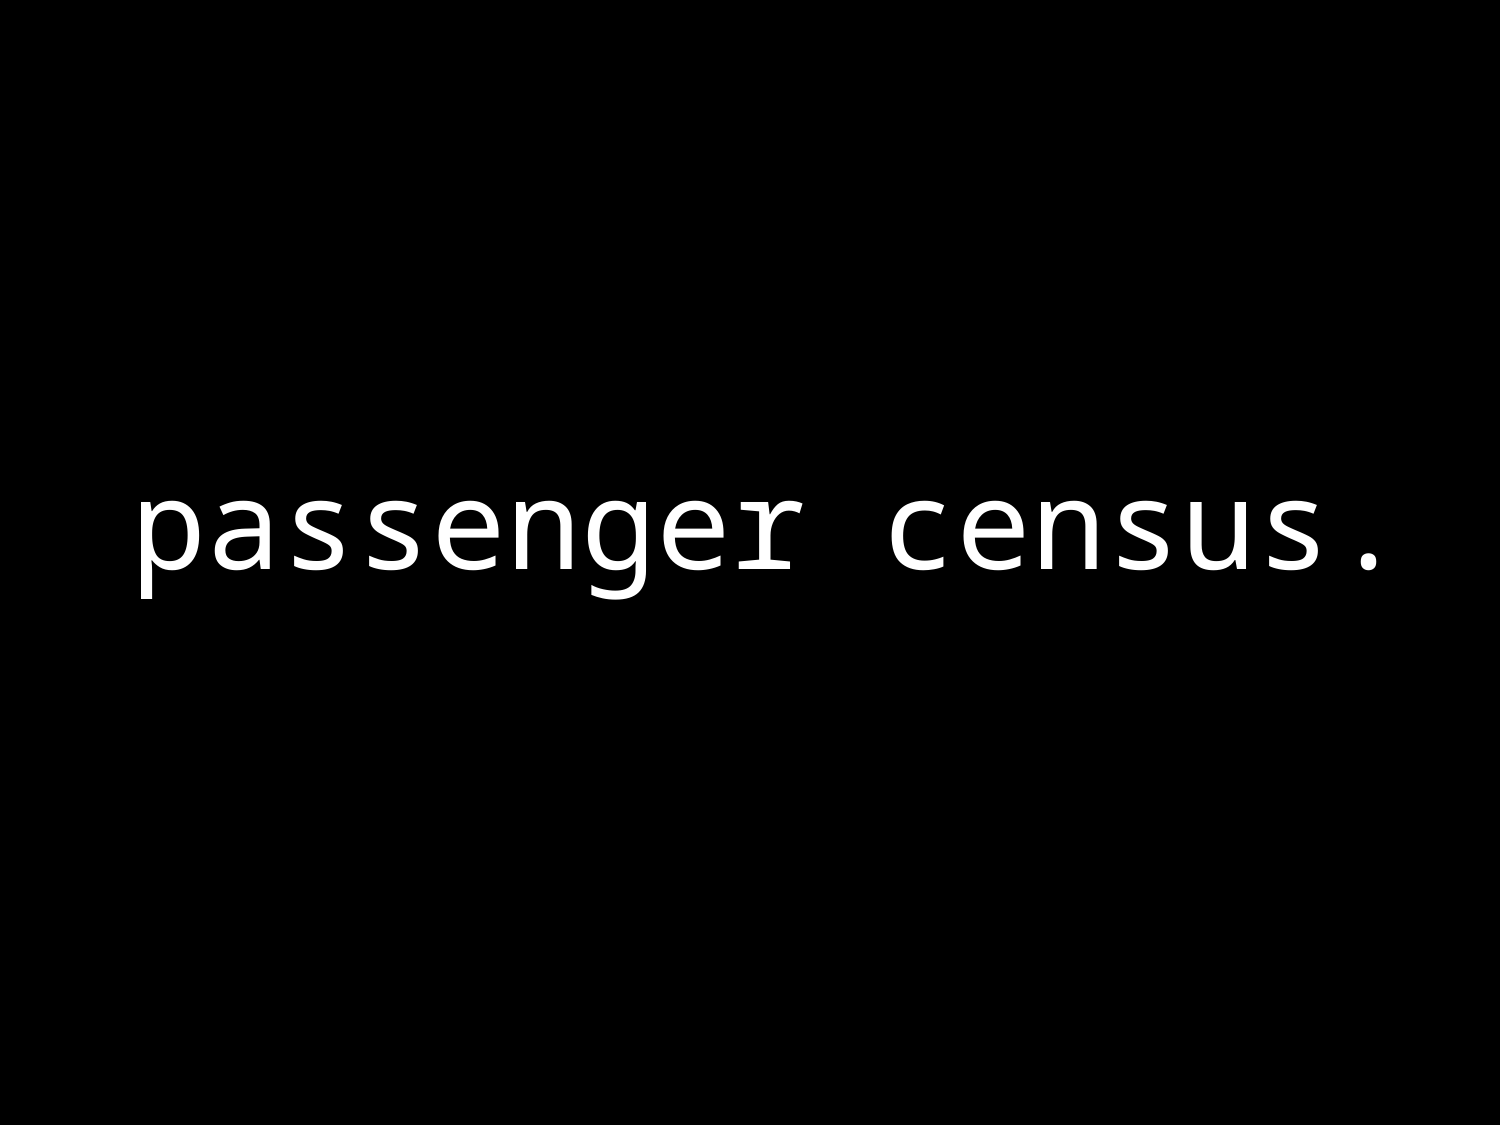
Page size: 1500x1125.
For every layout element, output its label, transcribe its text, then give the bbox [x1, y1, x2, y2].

text_box passenger census. [75, 437, 1463, 603]
